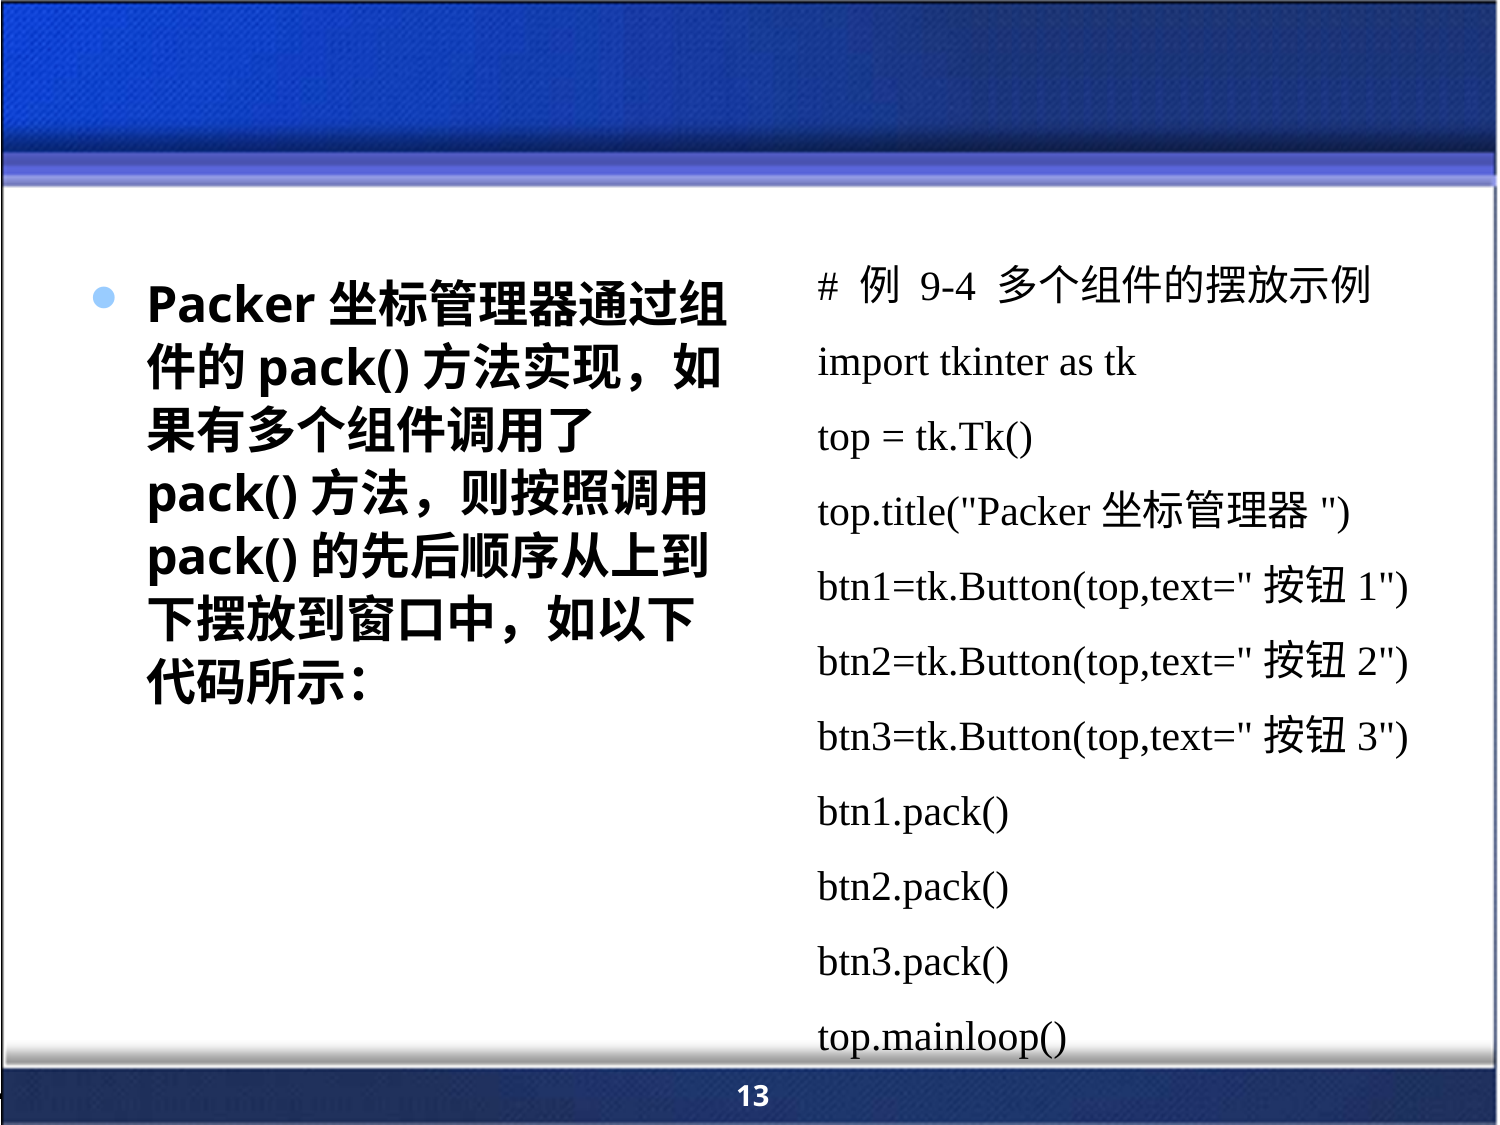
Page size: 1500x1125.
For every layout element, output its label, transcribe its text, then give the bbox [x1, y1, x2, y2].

slide_number 13 [672, 1074, 834, 1125]
text_box # 例 9‑4 多个组件的摆放示例 import tkinter as tk top = tk.Tk() top.title("Packer坐标管理器") btn1=tk.Button(top,text="按钮1") btn2=tk.Button(top,text="按钮2") btn3=tk.Button(top,text="按钮3") btn1.pack() btn2.pack() btn3.pack() top.mainloop() [753, 226, 1451, 1067]
list Packer坐标管理器通过组件的pack()方法实现，如果有多个组件调用了pack()方法，则按照调用pack()的先后顺序从上到下摆放到窗口中，如以下代码所示： [75, 262, 750, 1005]
picture [1, 0, 1499, 1125]
